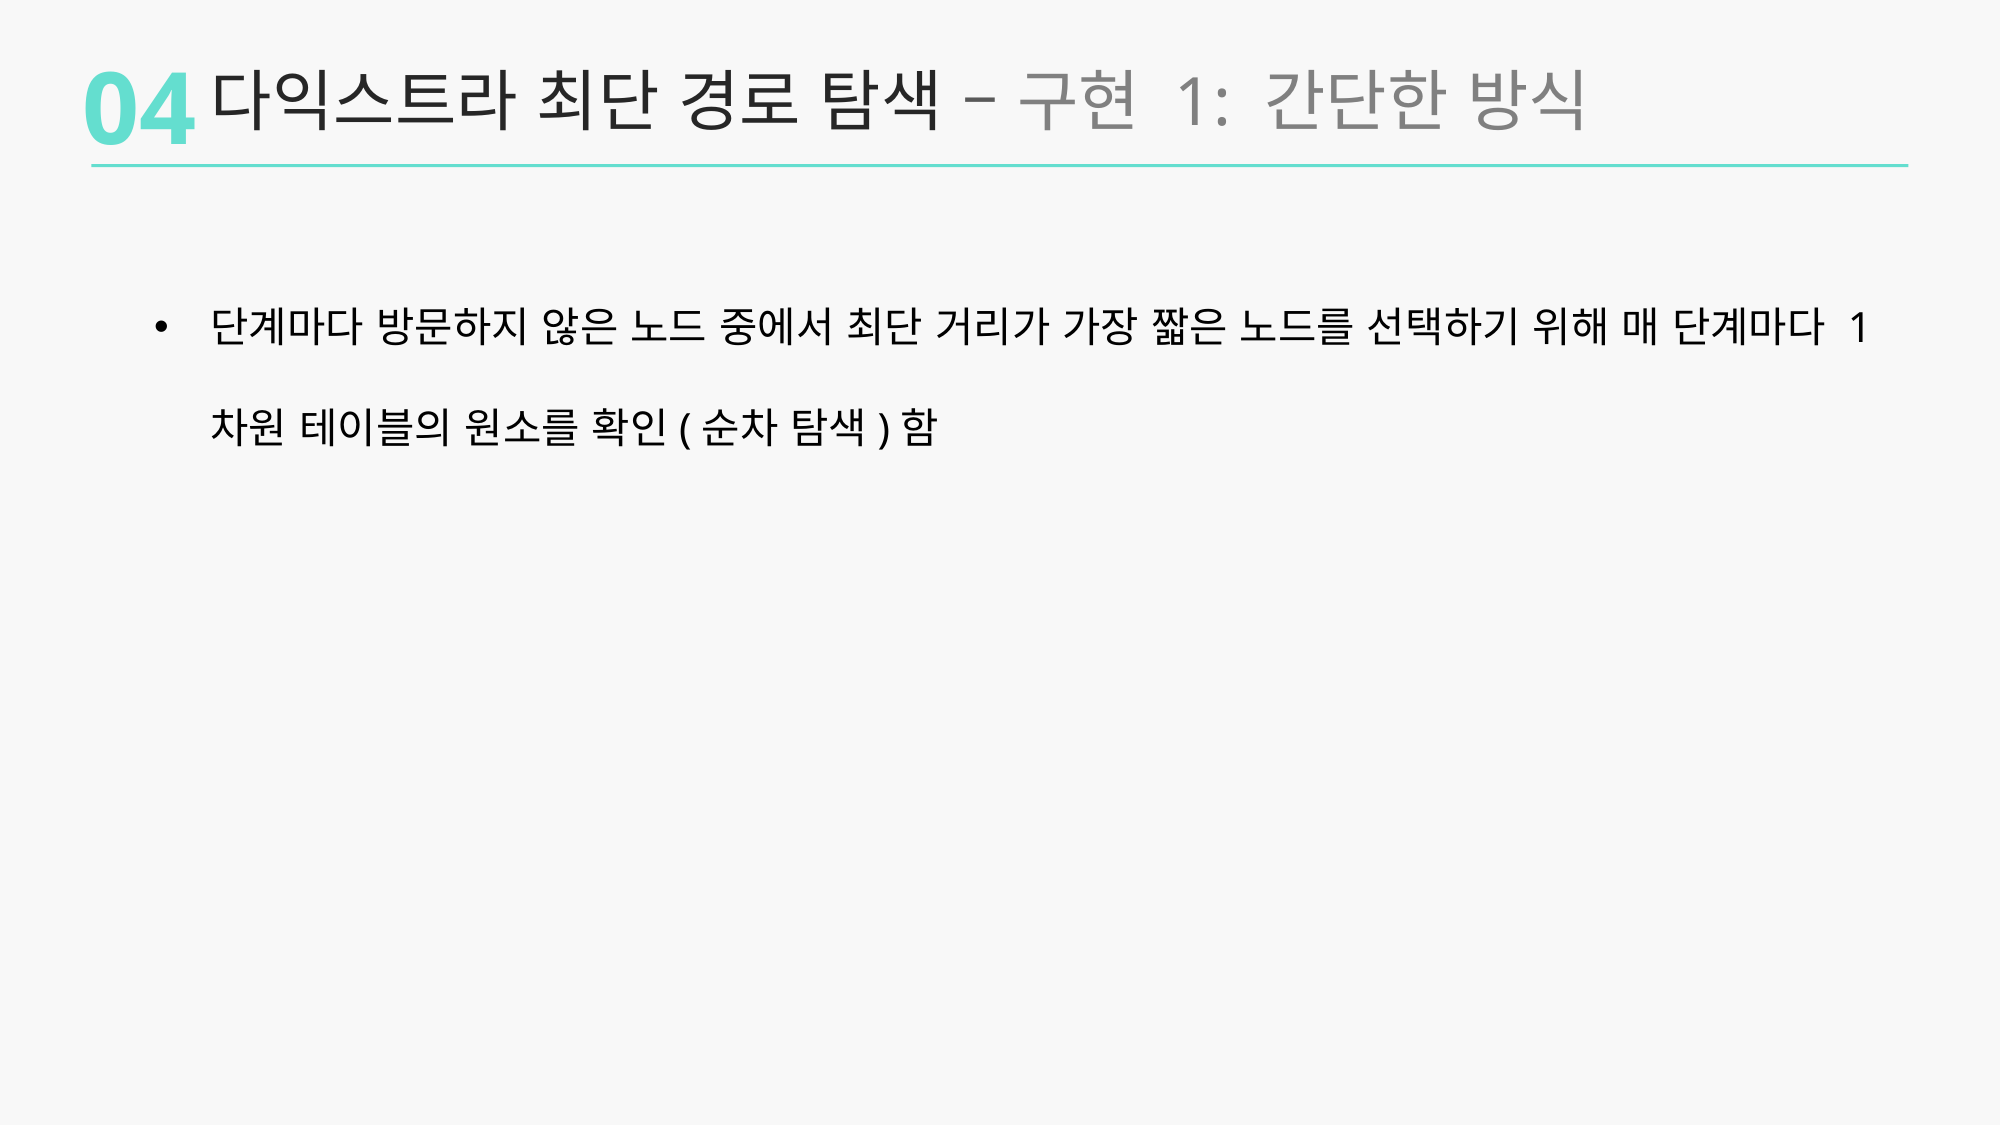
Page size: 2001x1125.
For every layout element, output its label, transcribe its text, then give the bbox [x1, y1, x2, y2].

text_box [67, 37, 1677, 174]
text_box 단계마다 방문하지 않은 노드 중에서 최단 거리가 가장 짧은 노드를 선택하기 위해 매 단계마다 1차원 테이블의 원소를 확인(순차 탐색)함 [139, 243, 1909, 459]
text_box [1677, 163, 1909, 168]
